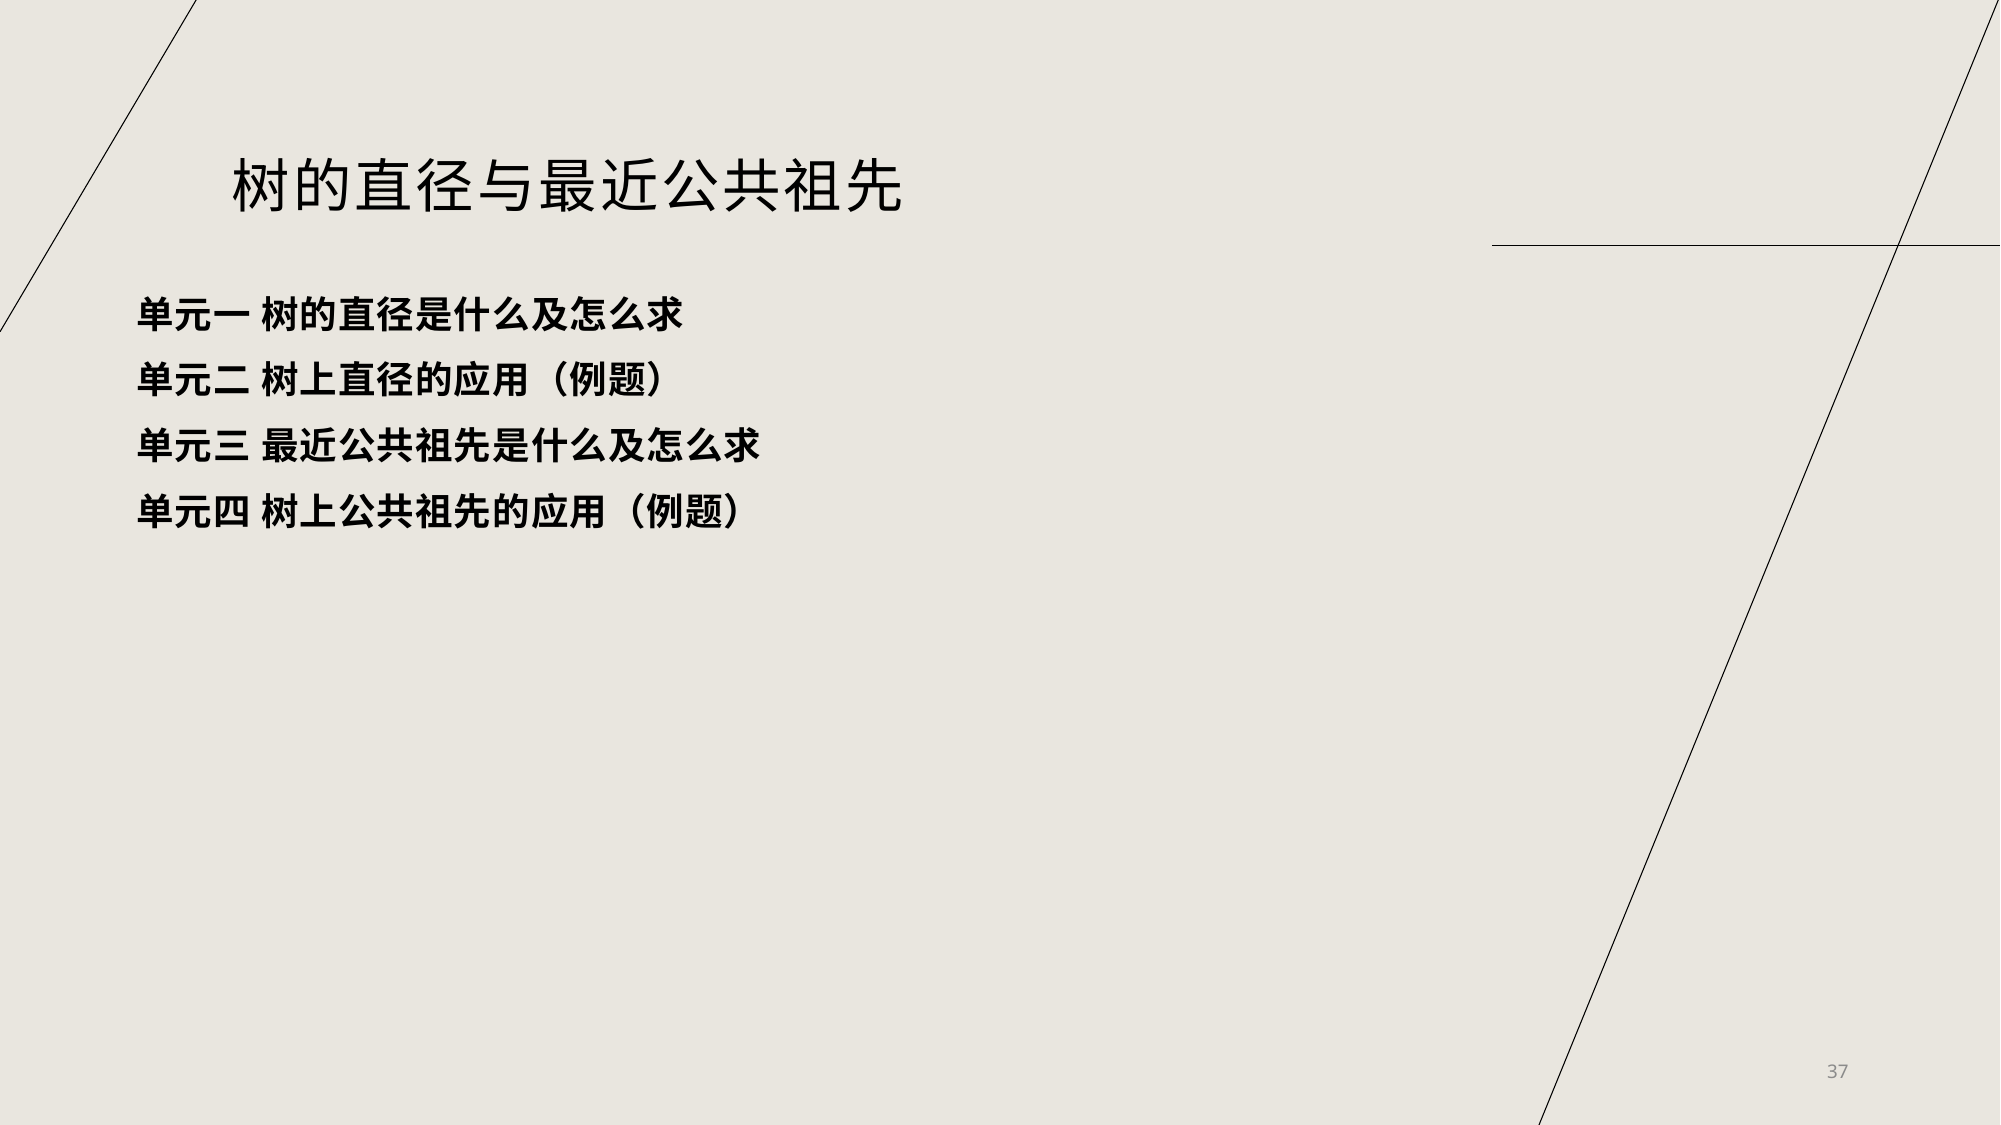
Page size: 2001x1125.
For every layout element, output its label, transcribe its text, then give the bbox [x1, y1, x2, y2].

list 单元一 树的直径是什么及怎么求 单元二 树上直径的应用（例题） 单元三 最近公共祖先是什么及怎么求 单元四 树上公共祖先的应用（例题） [121, 283, 1317, 842]
title 树的直径与最近公共祖先 [216, 95, 1413, 228]
slide_number 37 [1701, 1042, 1864, 1103]
